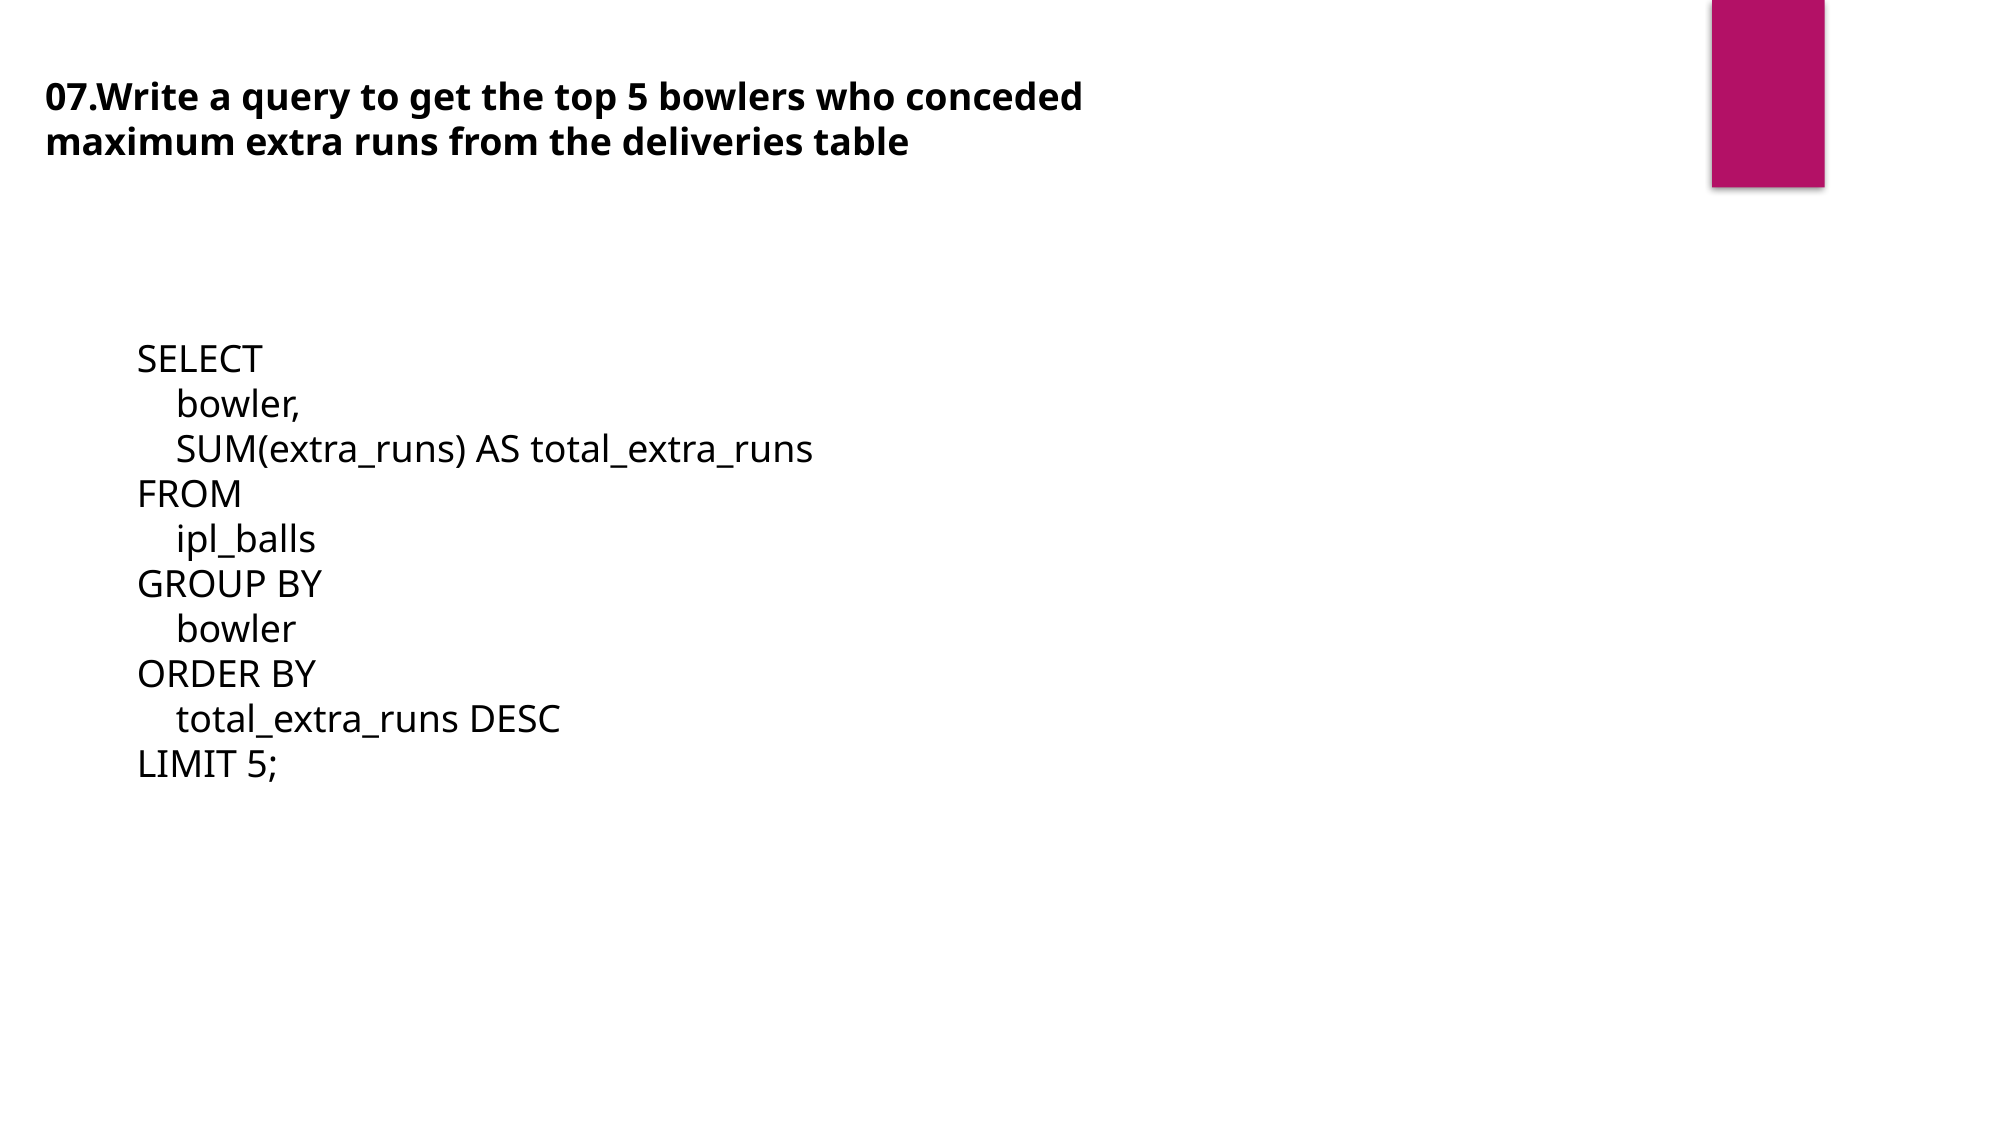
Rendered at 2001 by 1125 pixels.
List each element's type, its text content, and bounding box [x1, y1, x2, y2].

text_box SELECT bowler, SUM(extra_runs) AS total_extra_runs FROM ipl_balls GROUP BY bowler ORDER BY total_extra_runs DESC LIMIT 5; [122, 327, 1123, 793]
text_box 07.Write a query to get the top 5 bowlers who conceded maximum extra runs from the deliveries table [30, 65, 1292, 171]
